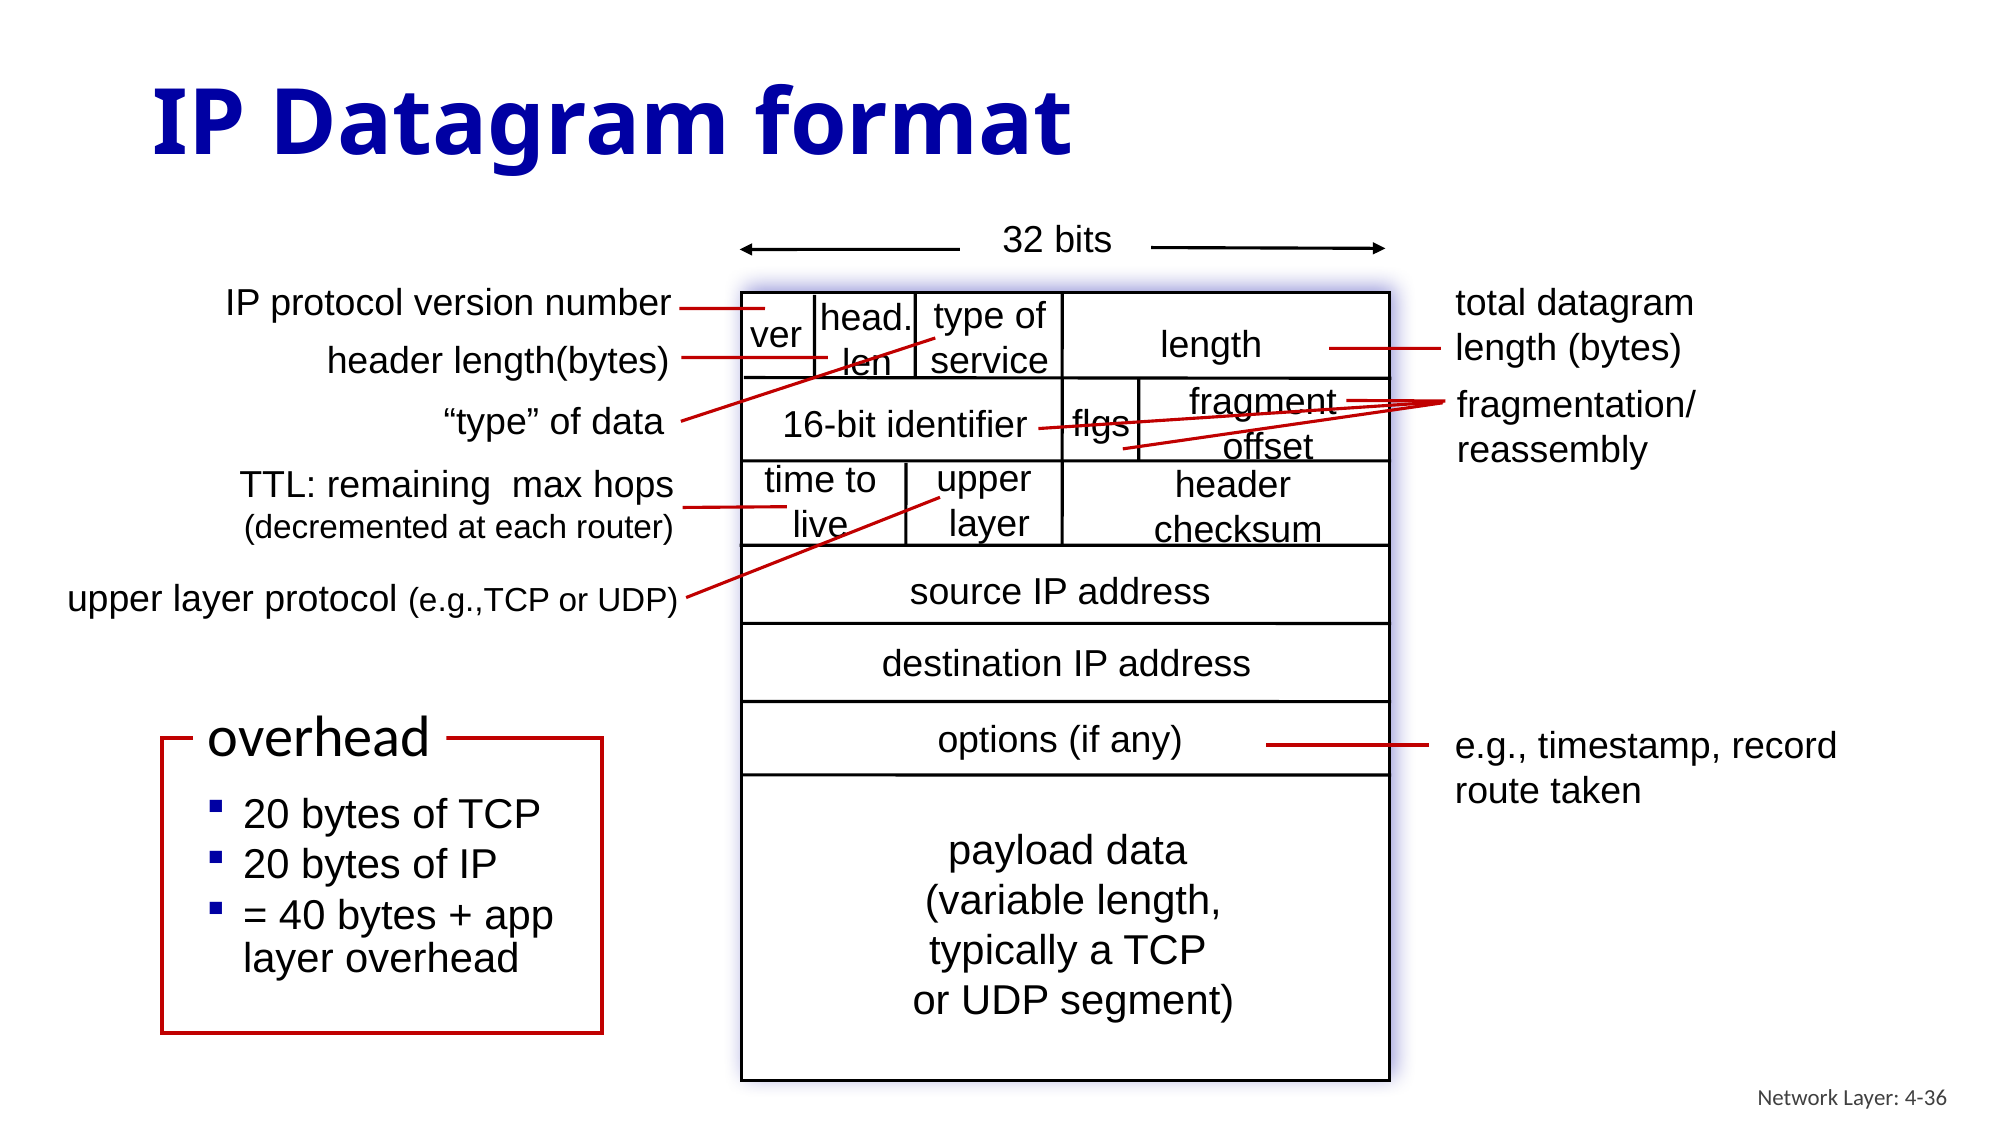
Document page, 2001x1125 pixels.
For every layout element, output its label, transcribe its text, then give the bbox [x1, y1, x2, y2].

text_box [1329, 270, 1711, 372]
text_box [426, 337, 936, 451]
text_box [728, 207, 1392, 1081]
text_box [24, 497, 940, 628]
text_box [174, 270, 766, 332]
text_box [1266, 713, 1918, 820]
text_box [130, 453, 787, 555]
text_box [201, 328, 828, 390]
slide_number Network Layer: 4-36 [1512, 1066, 1963, 1125]
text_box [1038, 372, 1713, 479]
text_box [162, 690, 633, 1033]
title IP Datagram format [137, 51, 1863, 198]
